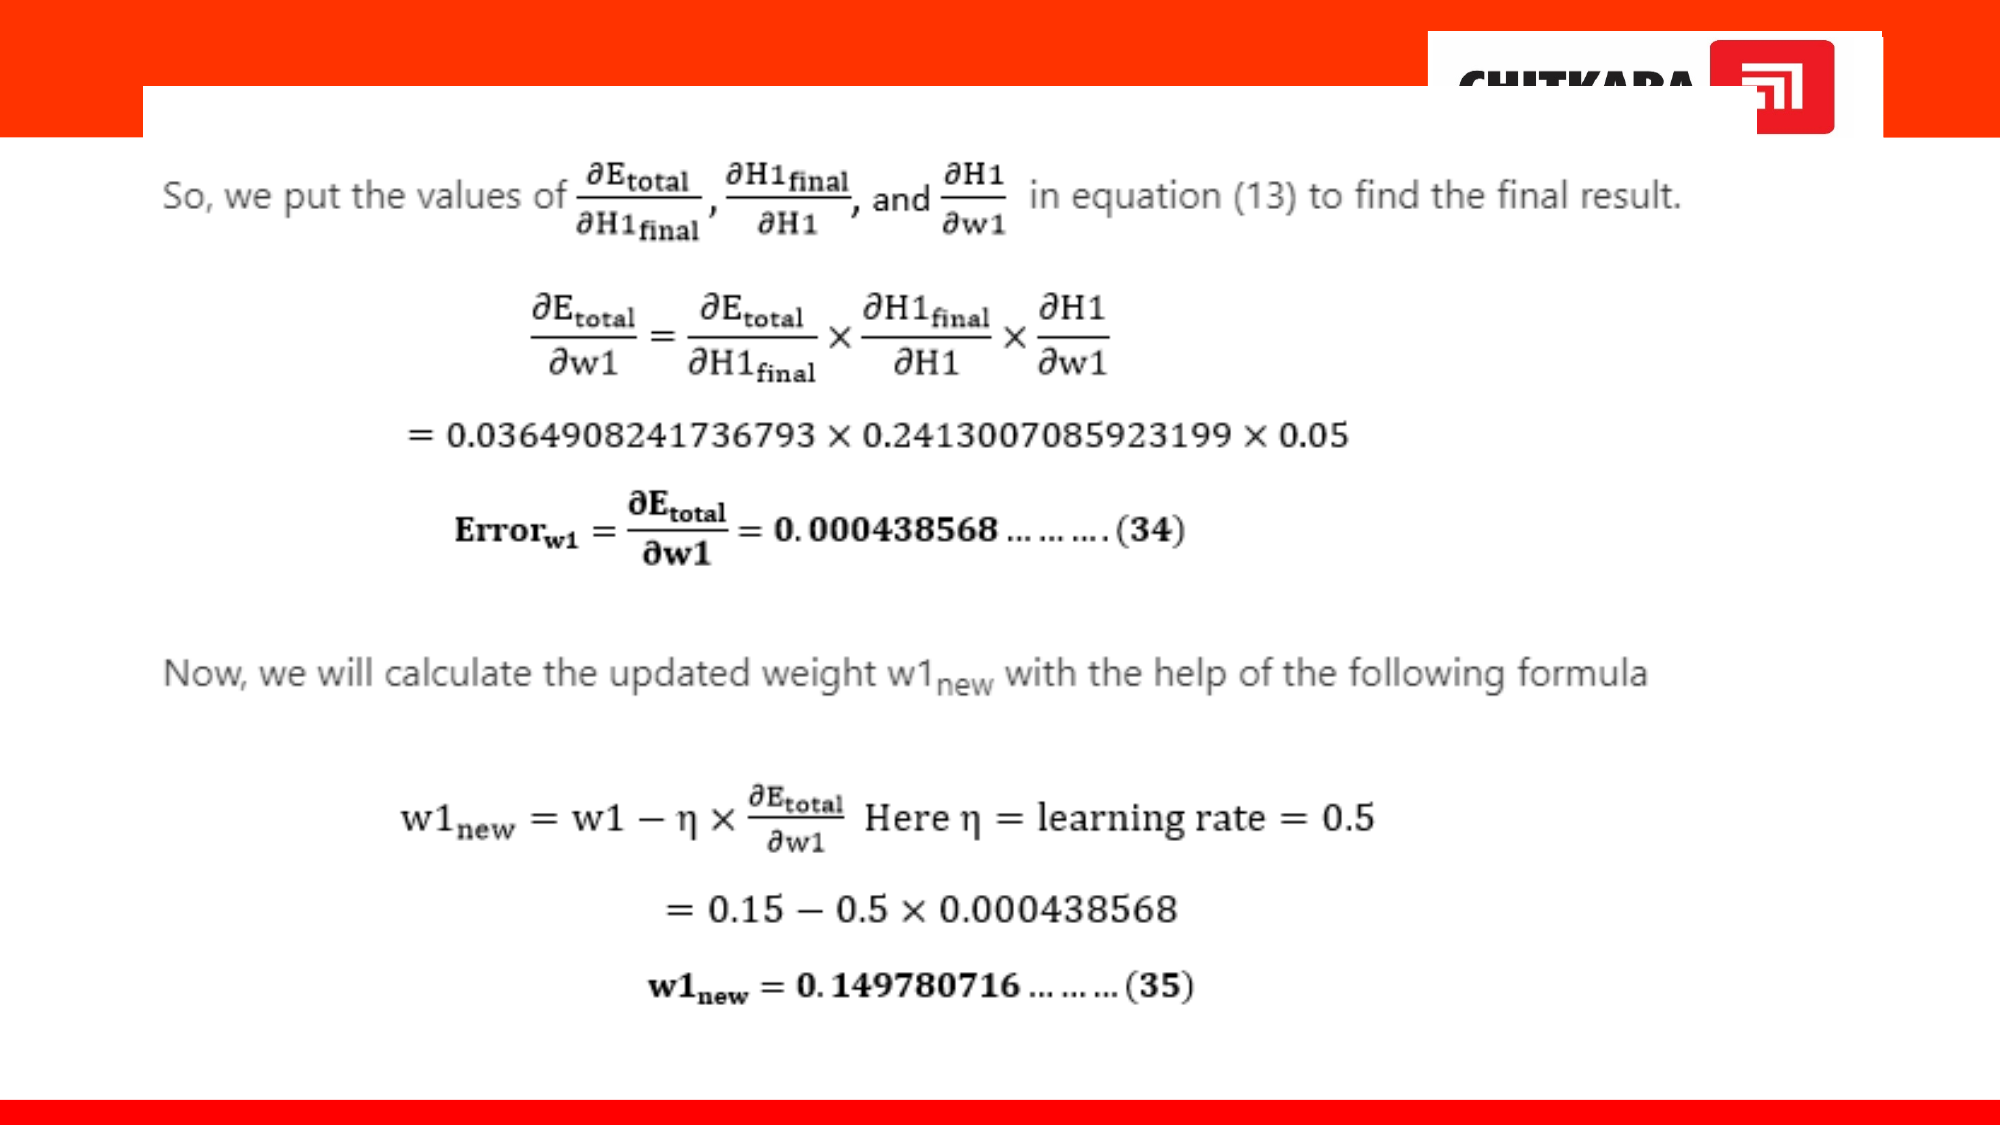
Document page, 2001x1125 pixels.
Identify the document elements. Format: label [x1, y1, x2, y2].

picture [143, 37, 1854, 1059]
